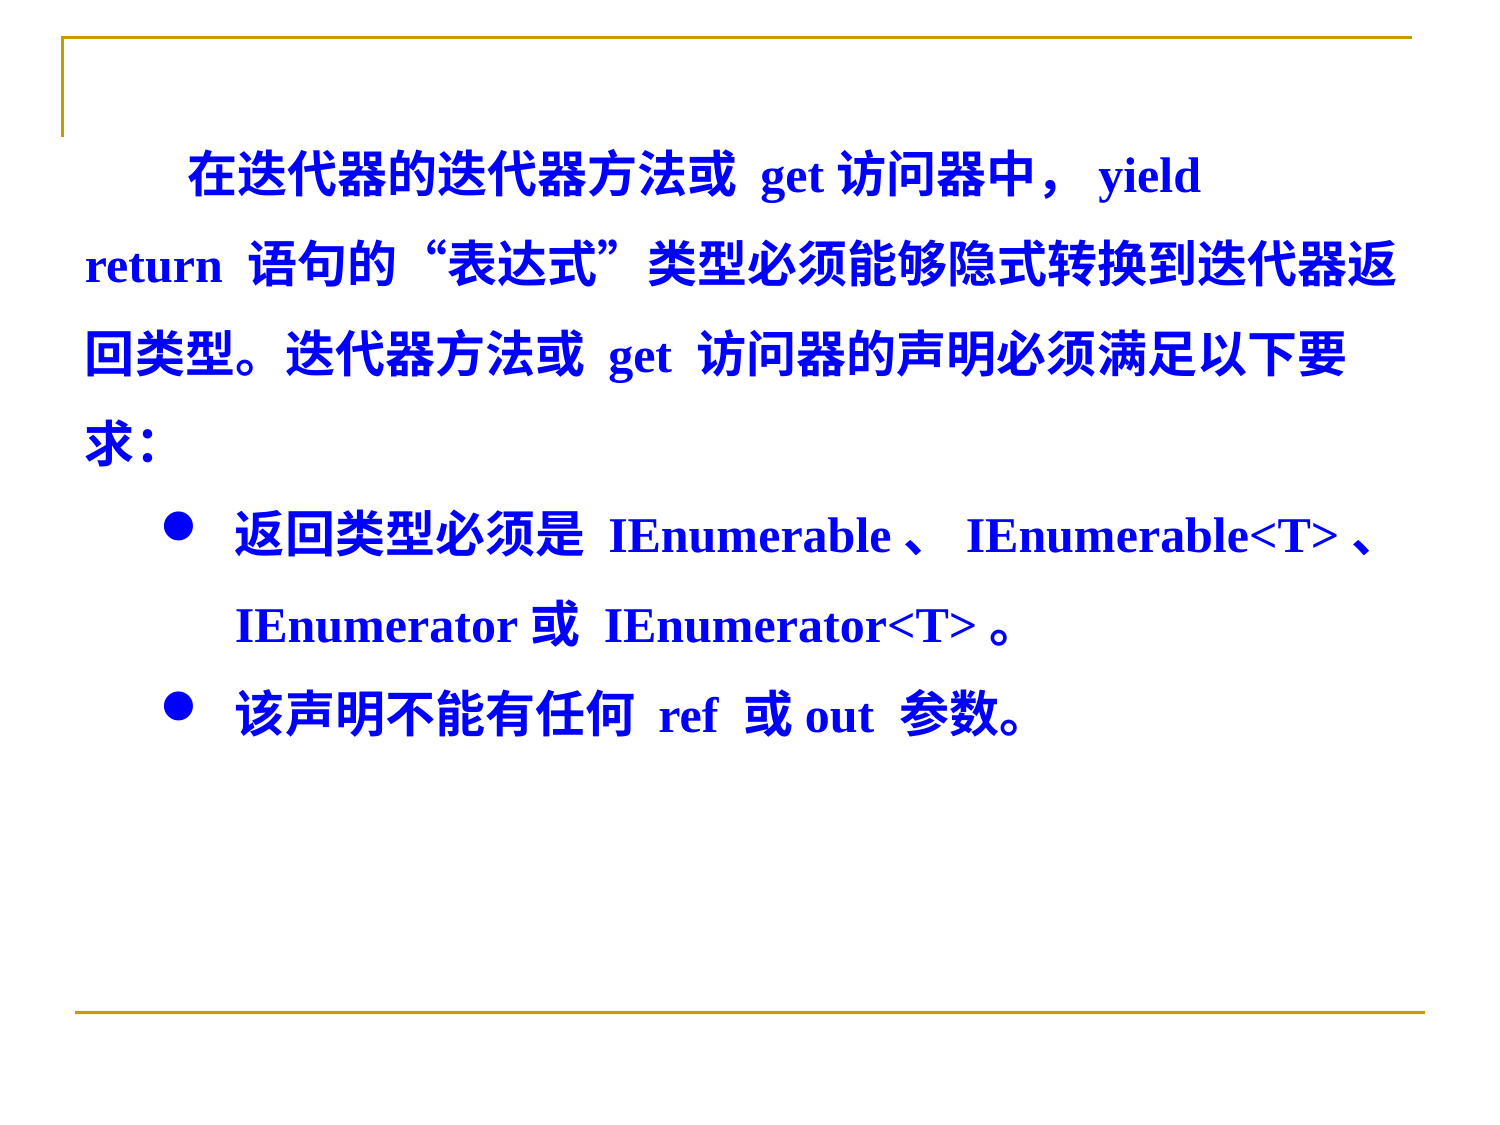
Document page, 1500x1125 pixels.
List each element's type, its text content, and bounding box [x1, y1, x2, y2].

text_box 在迭代器的迭代器方法或 get访问器中，yield return 语句的“表达式”类型必须能够隐式转换到迭代器返回类型。迭代器方法或 get 访问器的声明必须满足以下要求： 返回类型必须是 IEnumerable、IEnumerable<T>、IEnumerator或 IEnumerator<T>。 该声明不能有任何 ref 或out 参数。 [70, 105, 1430, 751]
